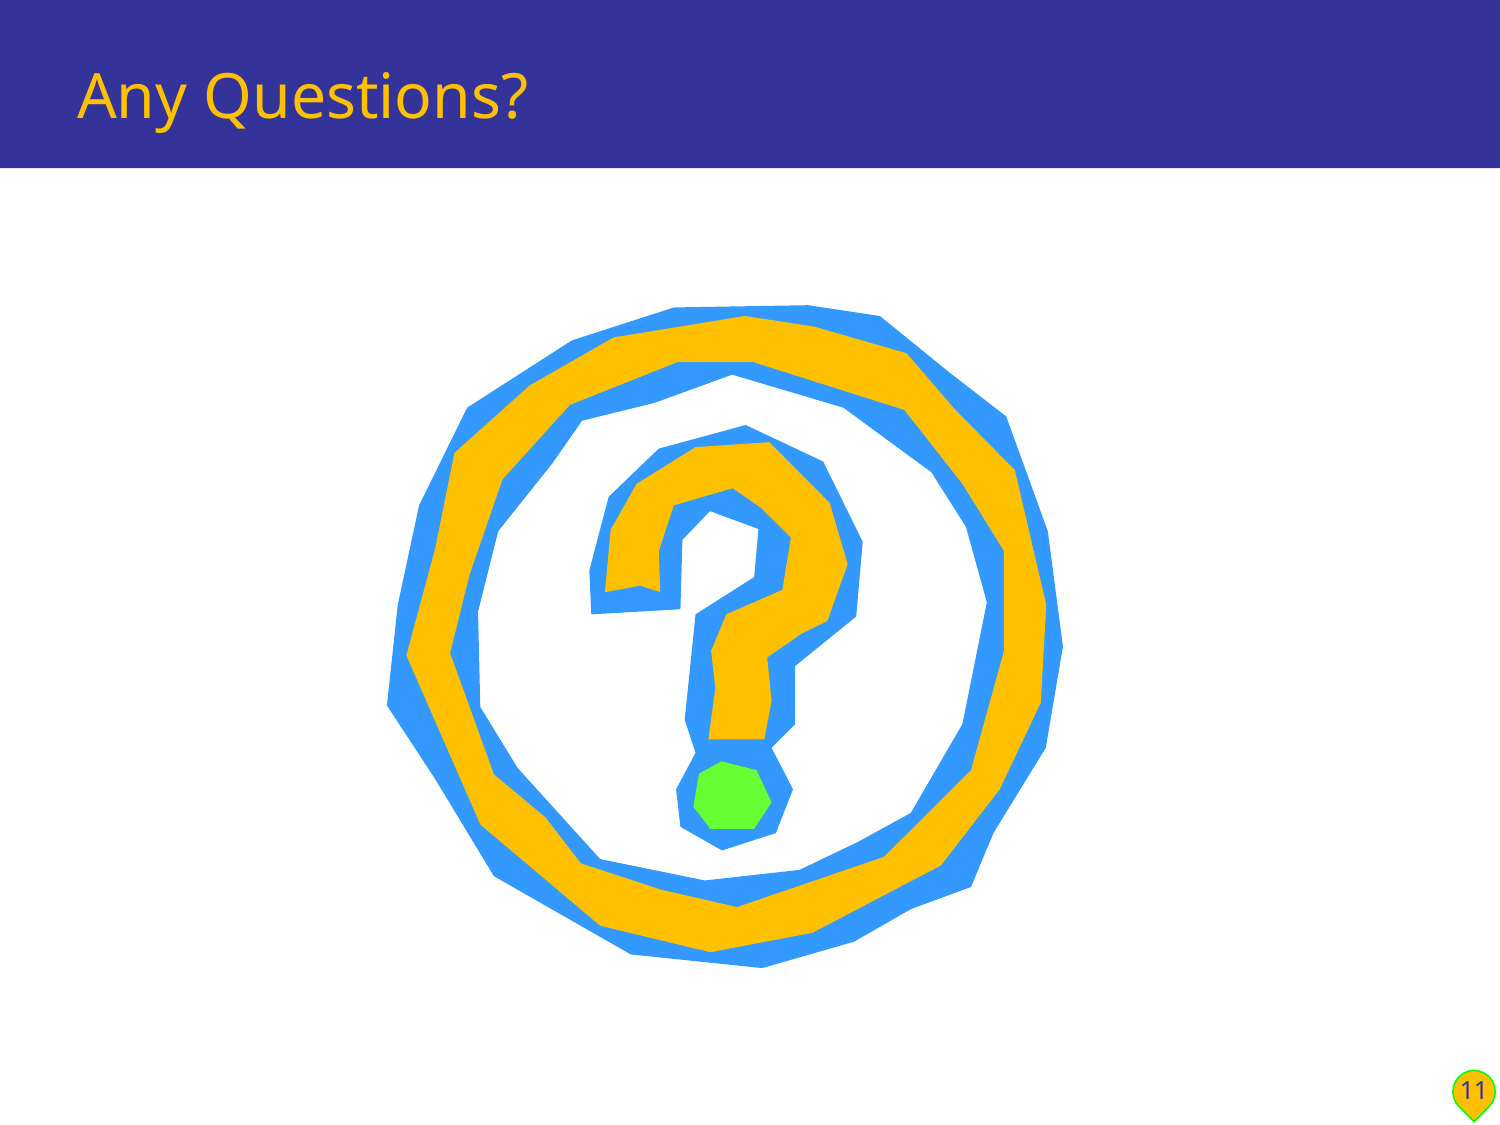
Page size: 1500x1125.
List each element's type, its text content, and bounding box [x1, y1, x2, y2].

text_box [386, 304, 1064, 969]
title Any Questions? [61, 24, 1465, 139]
footer 11 [1431, 1040, 1500, 1117]
